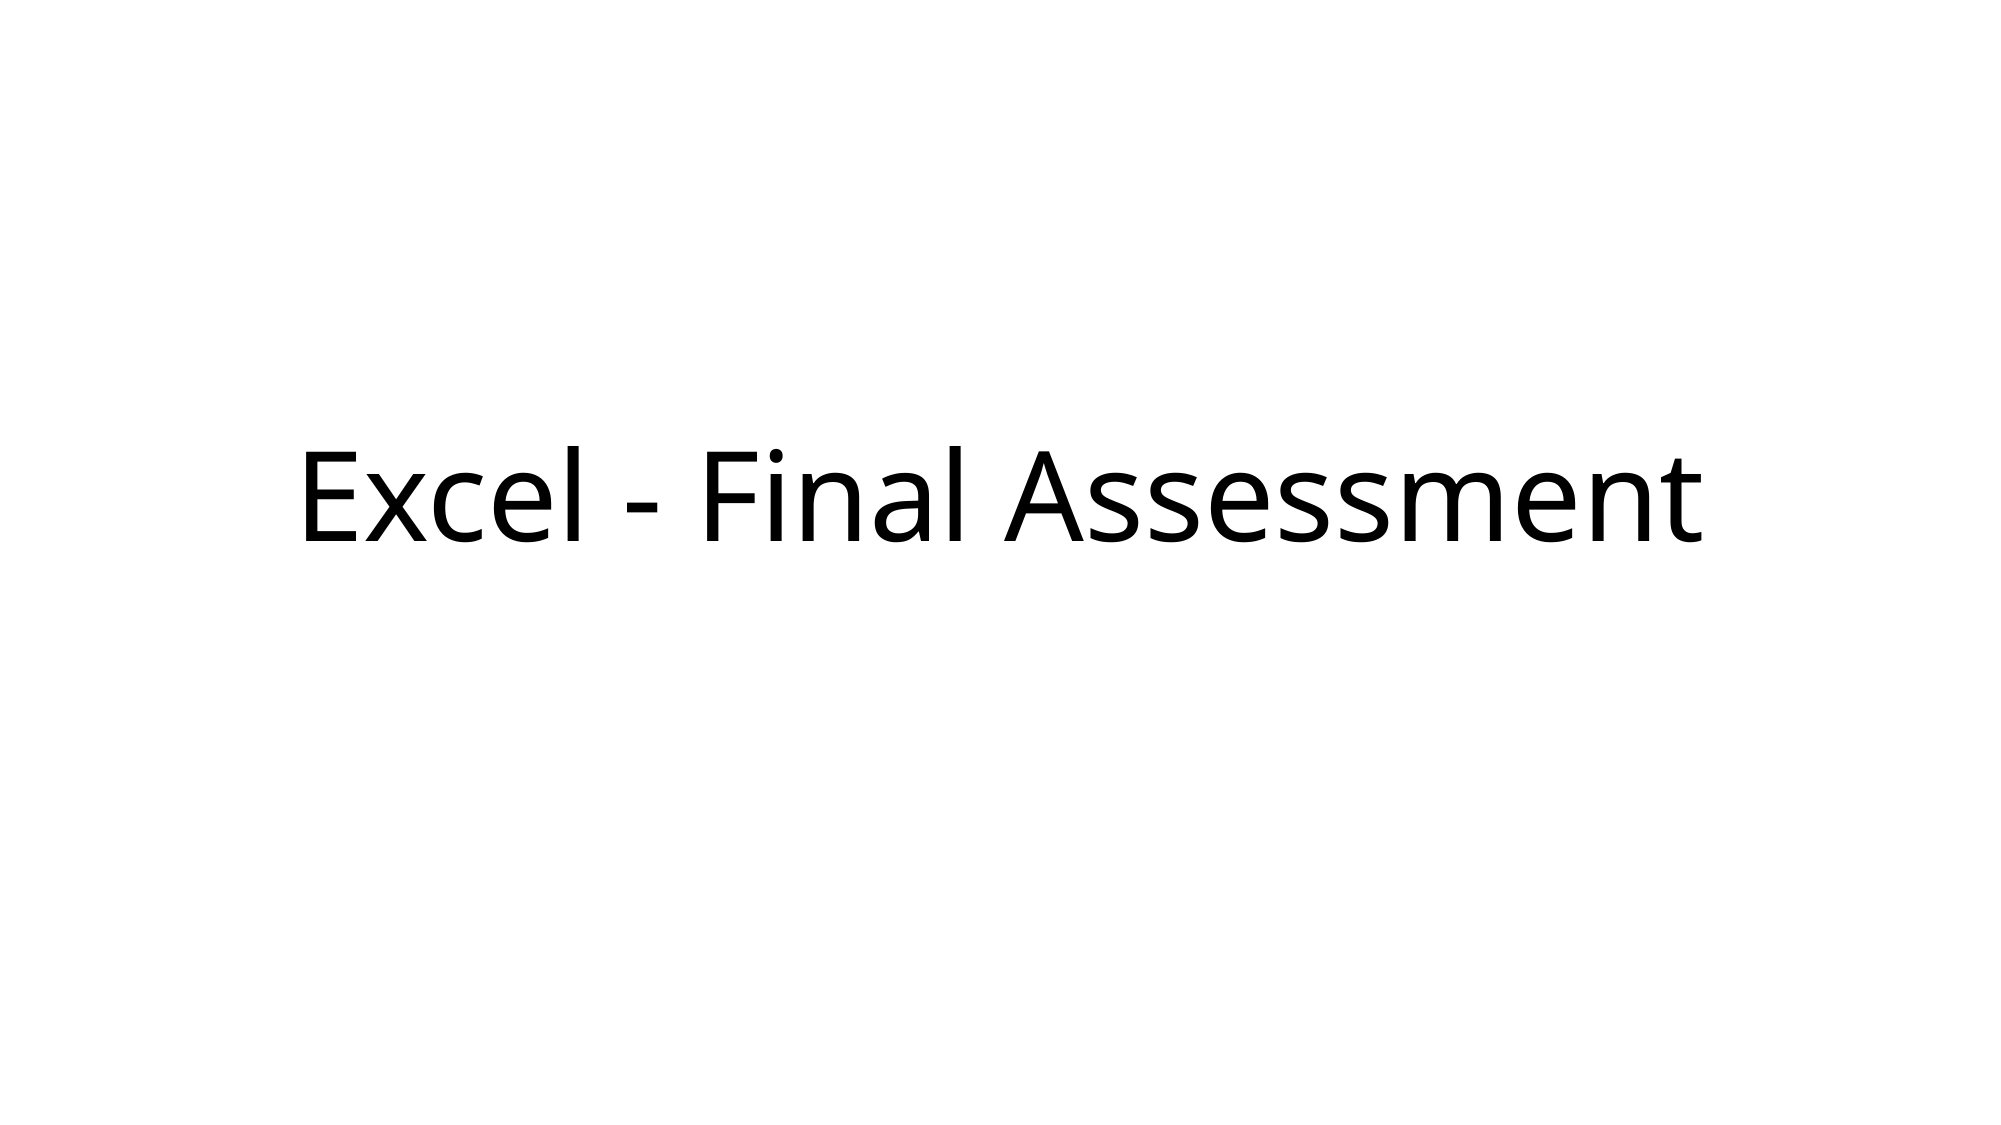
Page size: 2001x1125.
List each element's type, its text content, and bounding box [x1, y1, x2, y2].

title Excel - Final Assessment [249, 184, 1750, 576]
